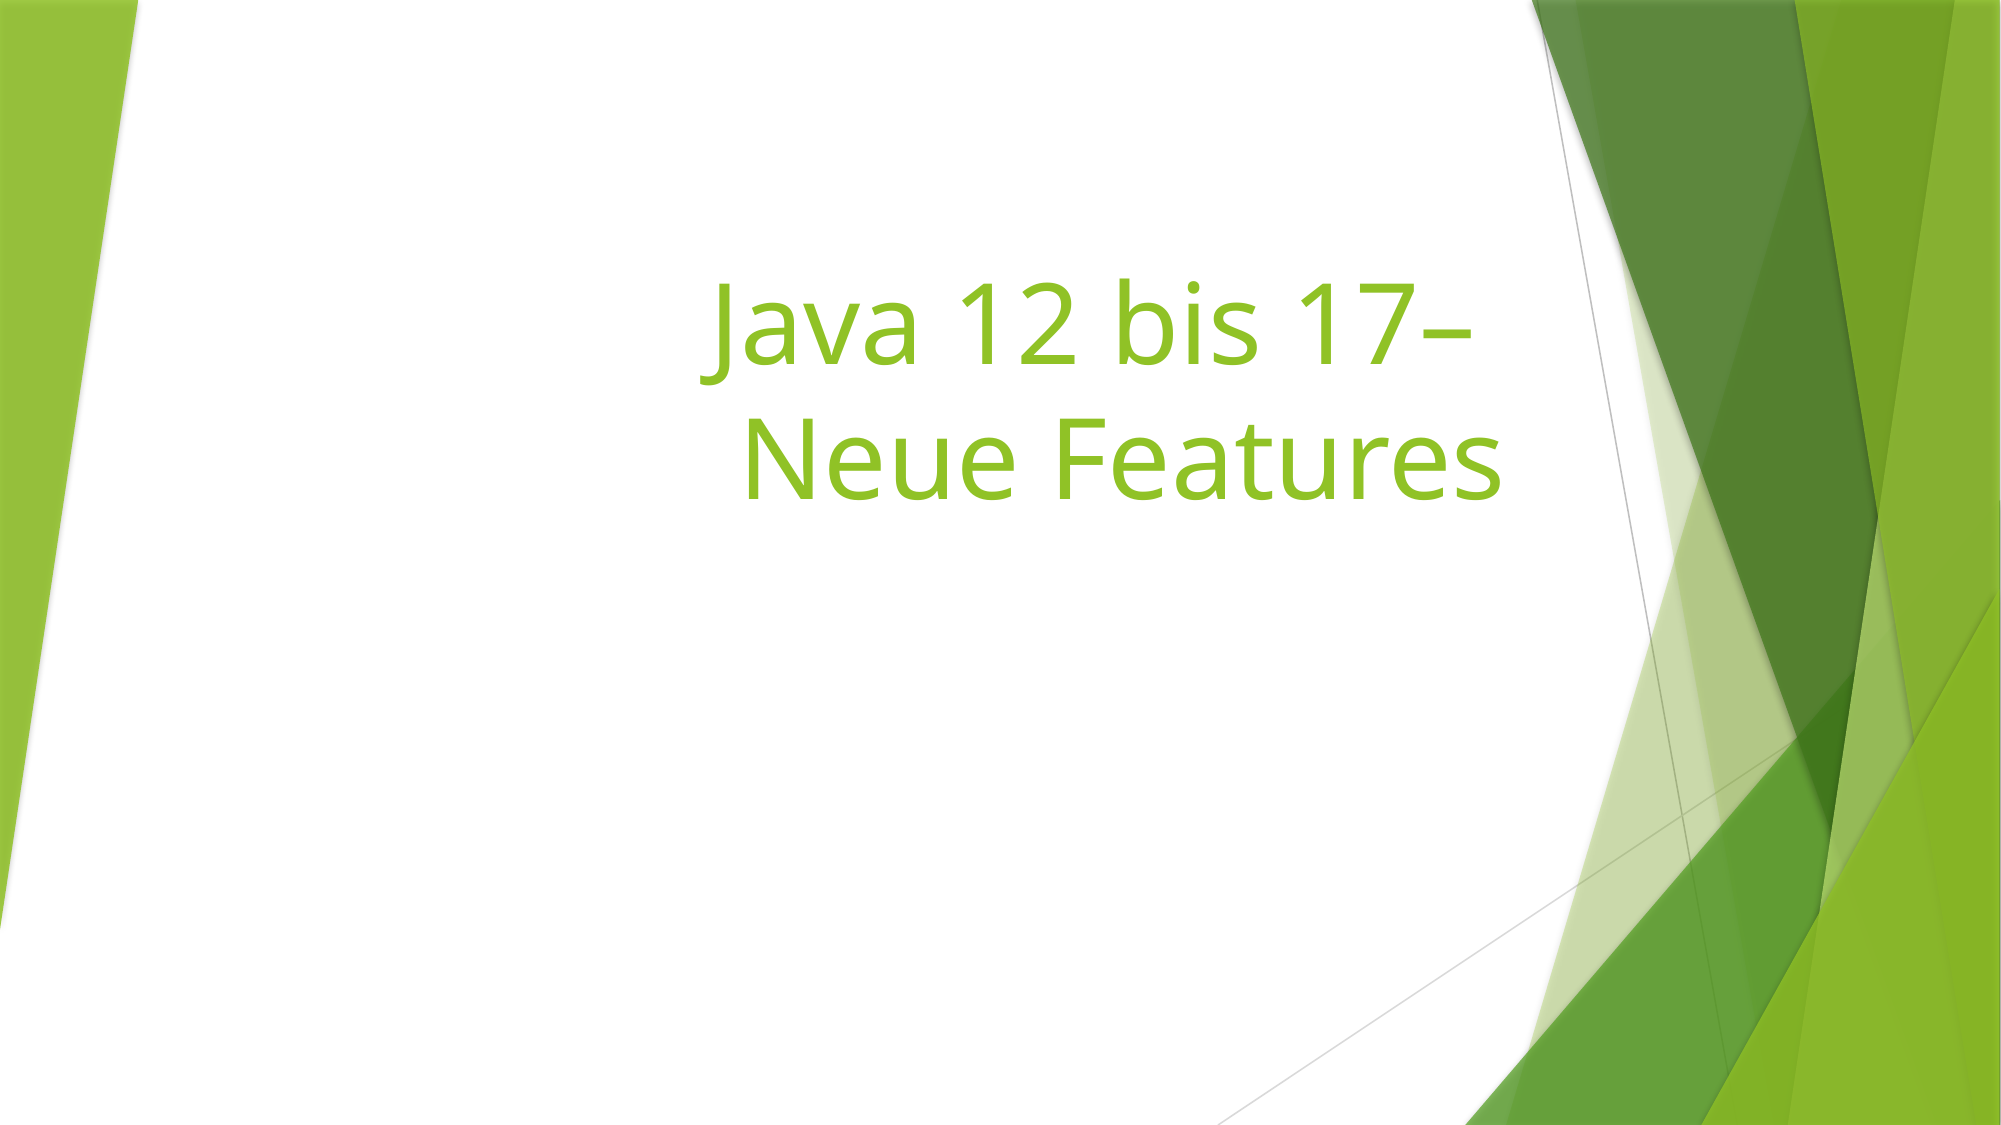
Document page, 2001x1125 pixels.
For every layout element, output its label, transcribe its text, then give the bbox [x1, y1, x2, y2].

title Java 12 bis 17– Neue Features [247, 394, 1522, 665]
